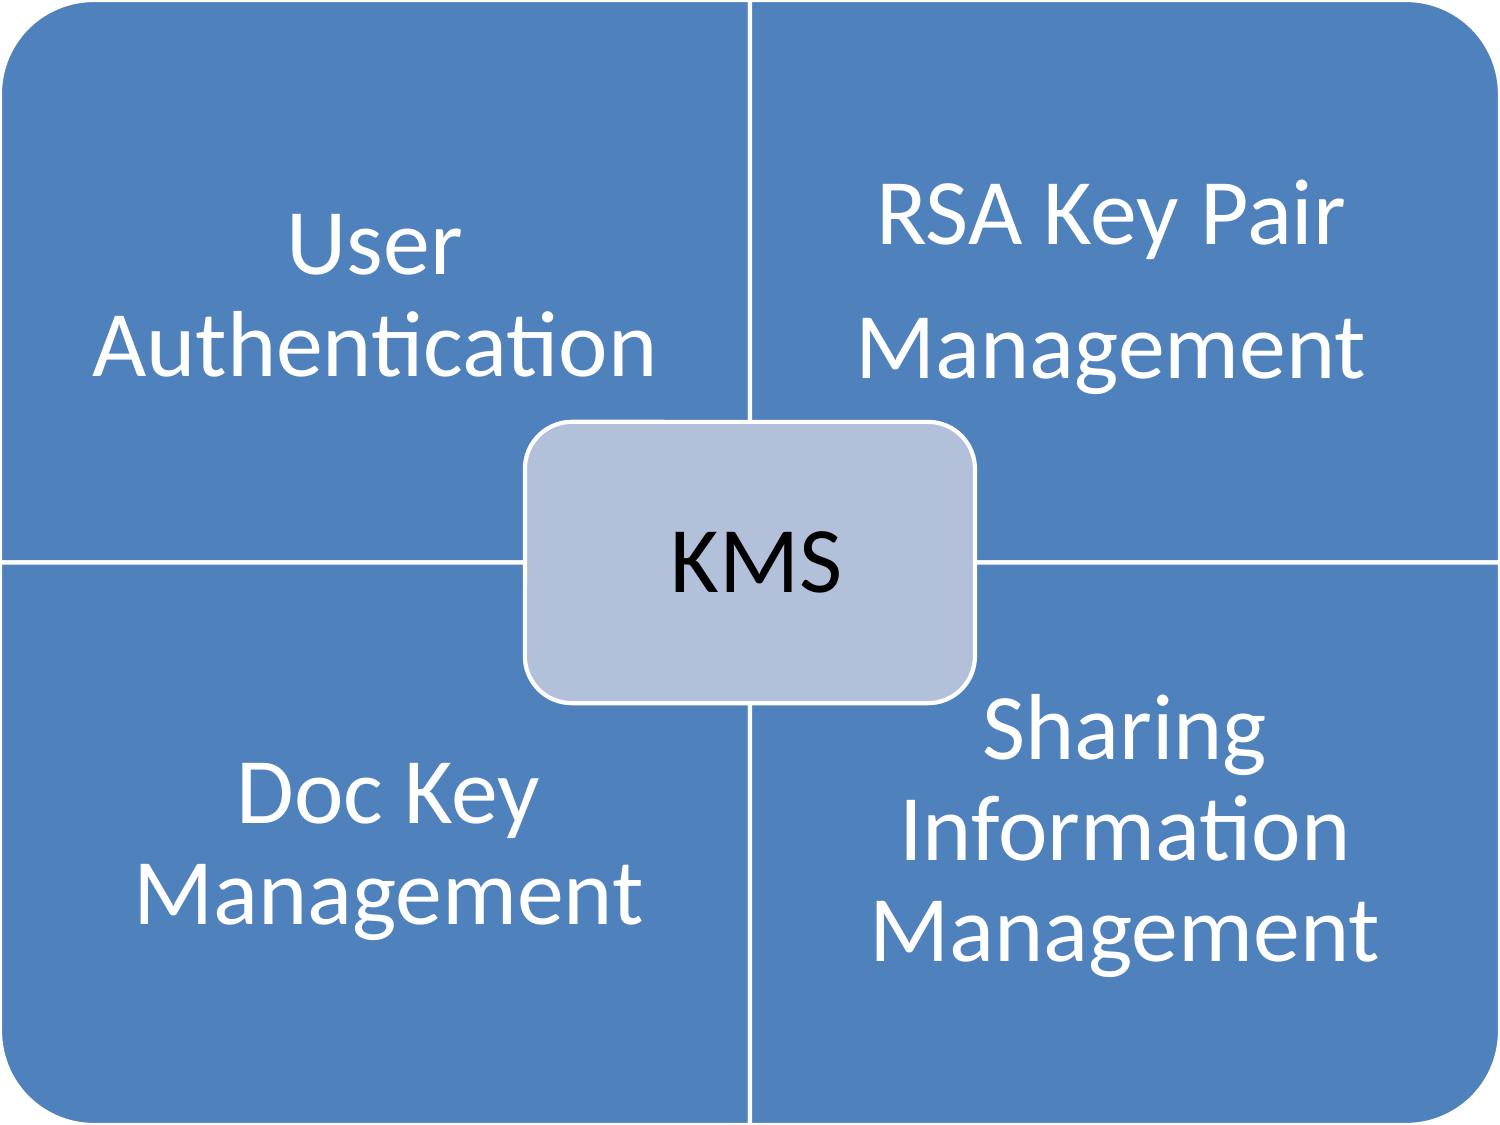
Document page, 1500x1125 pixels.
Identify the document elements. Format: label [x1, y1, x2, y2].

text_box [0, 0, 1500, 1125]
